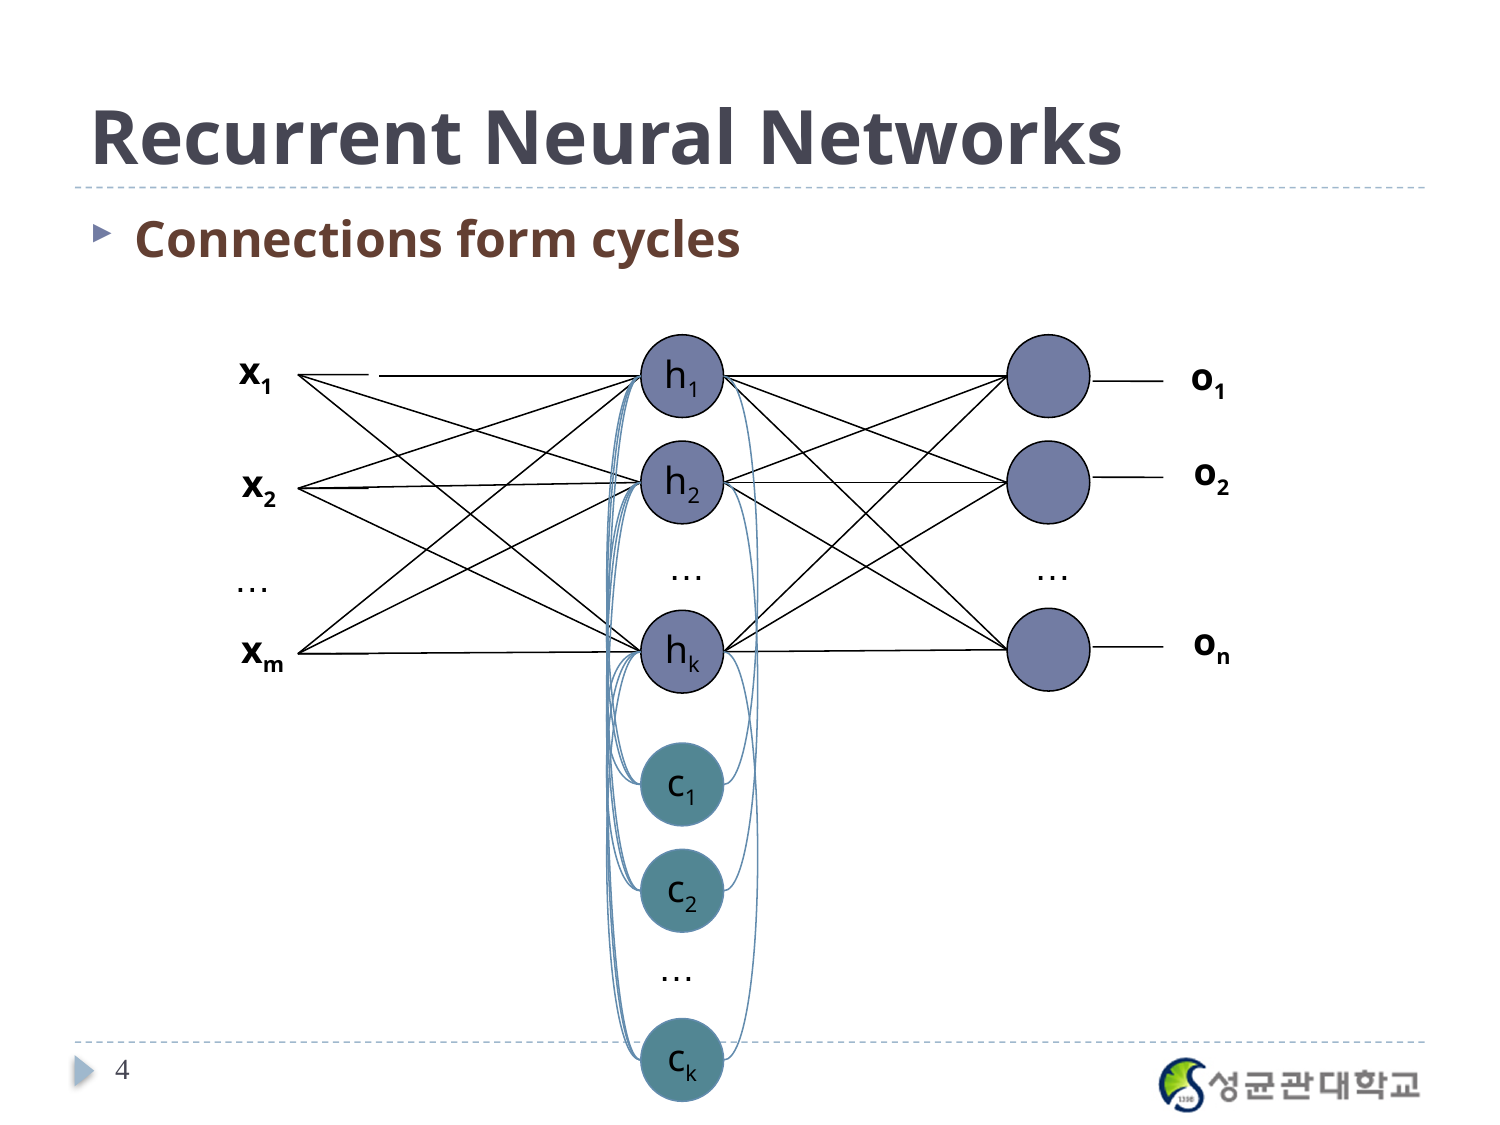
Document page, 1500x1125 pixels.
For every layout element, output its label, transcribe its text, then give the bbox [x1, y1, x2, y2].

text_box on [1178, 610, 1246, 677]
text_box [368, 651, 634, 655]
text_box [640, 375, 726, 1102]
text_box [1015, 441, 1090, 524]
text_box xm [226, 618, 299, 685]
text_box [1009, 608, 1090, 692]
text_box … [218, 547, 286, 608]
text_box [726, 375, 1008, 652]
title Recurrent Neural Networks [75, 24, 1425, 188]
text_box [368, 374, 642, 488]
text_box x2 [227, 452, 291, 519]
text_box o1 [1175, 345, 1242, 412]
text_box x1 [223, 339, 288, 406]
slide_number 4 [100, 1042, 426, 1103]
list Connections form cycles [75, 200, 1425, 1010]
picture [1151, 1050, 1424, 1118]
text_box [368, 488, 634, 651]
text_box h1 [640, 334, 724, 375]
text_box [1007, 334, 1090, 418]
text_box … [1019, 535, 1087, 596]
text_box o2 [1178, 441, 1245, 507]
